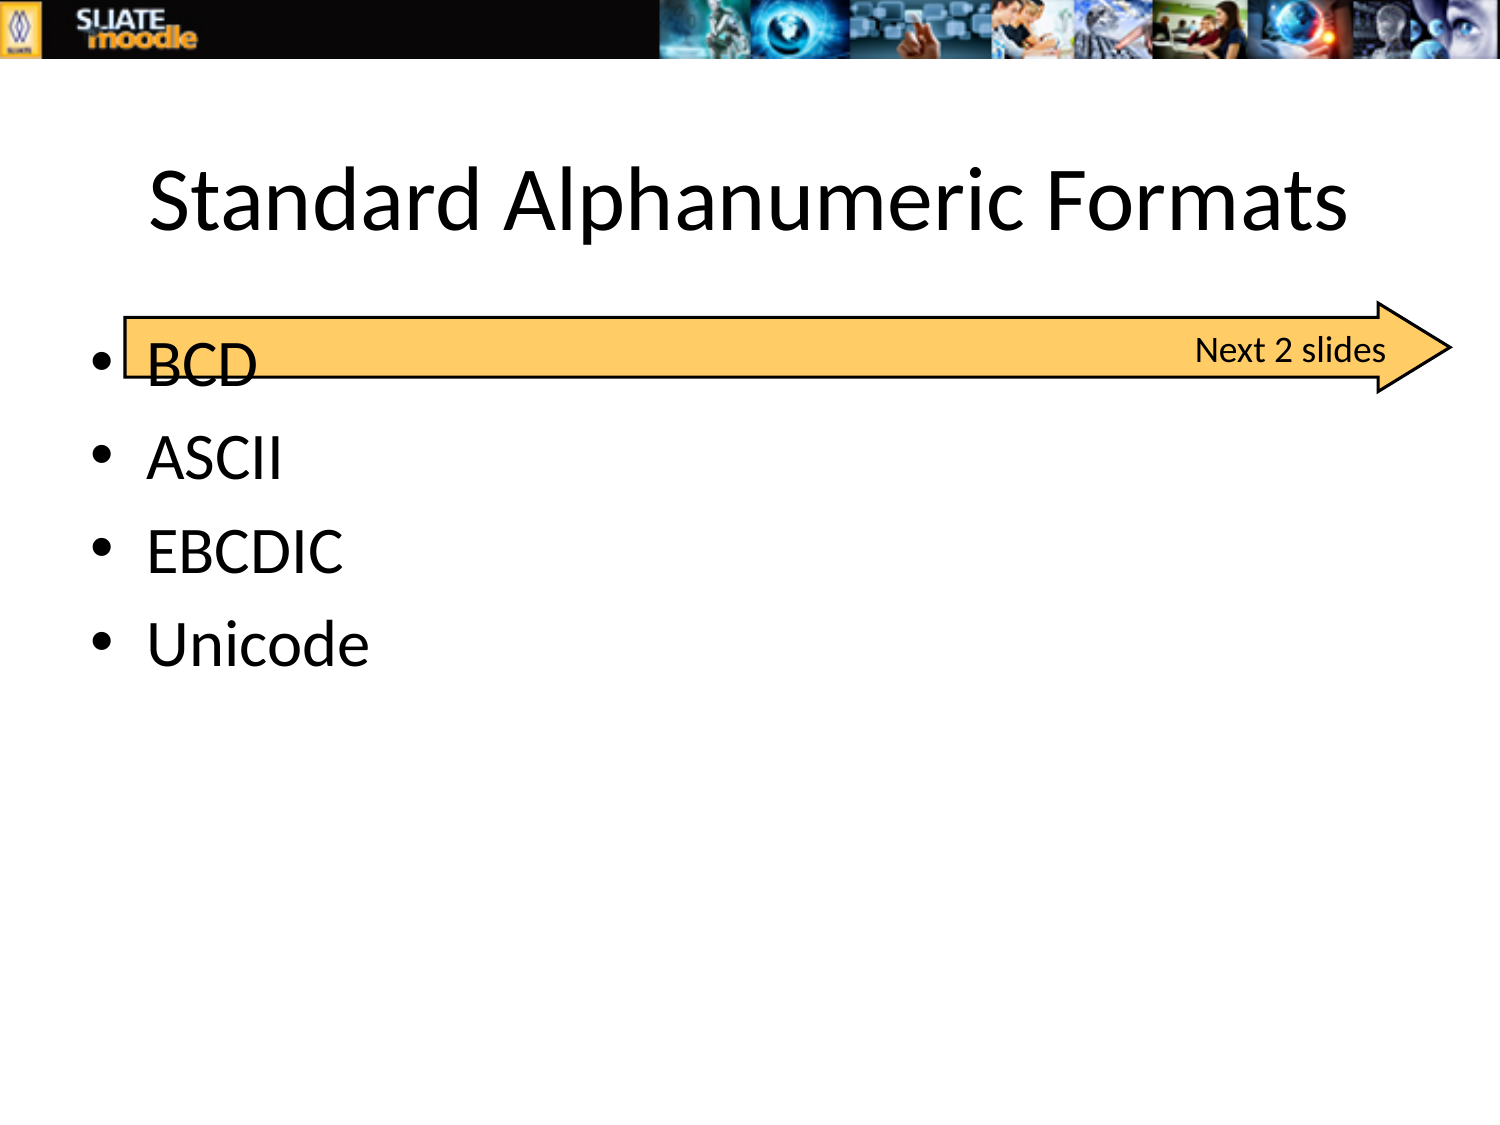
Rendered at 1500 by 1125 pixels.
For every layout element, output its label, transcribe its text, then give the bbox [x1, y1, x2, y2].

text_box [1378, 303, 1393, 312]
title Standard Alphanumeric Formats [75, 99, 1425, 288]
picture [0, 0, 1500, 59]
text_box Next 2 slides [1425, 331, 1451, 363]
list BCD ASCII EBCDIC Unicode [75, 312, 1425, 1005]
